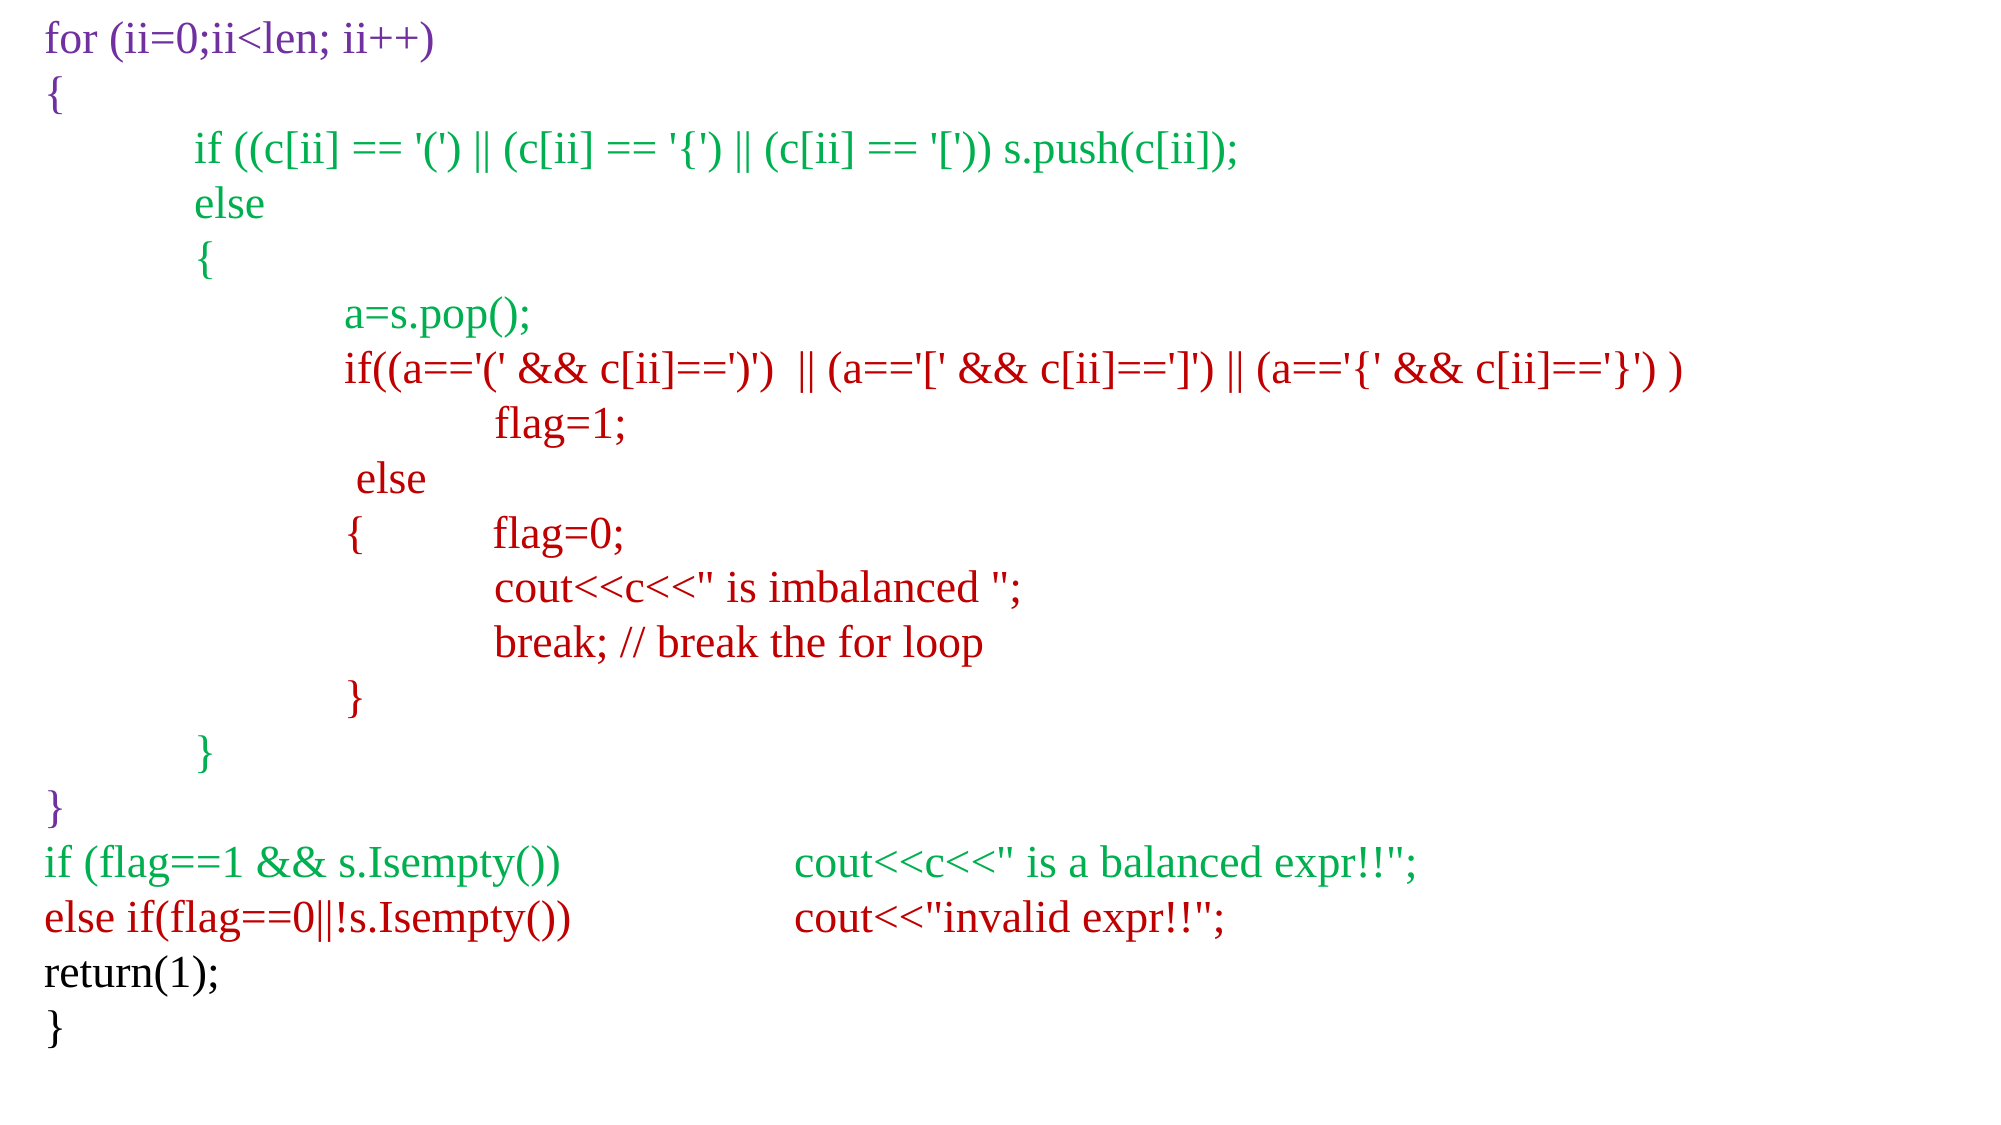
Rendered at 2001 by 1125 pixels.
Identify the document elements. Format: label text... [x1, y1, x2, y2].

text_box for (ii=0;ii<len; ii++) { if ((c[ii] == '(') || (c[ii] == '{') || (c[ii] == '[')) s.push(c[ii]); else { a=s.pop(); if((a=='(' && c[ii]==')') || (a=='[' && c[ii]==']') || (a=='{' && c[ii]=='}') ) flag=1; else { flag=0; cout<<c<<" is imbalanced "; break; // break the for loop } } } if (flag==1 && s.Isempty()) cout<<c<<" is a balanced expr!!"; else if(flag==0||!s.Isempty()) cout<<"invalid expr!!"; return(1); } [29, 0, 1843, 1060]
